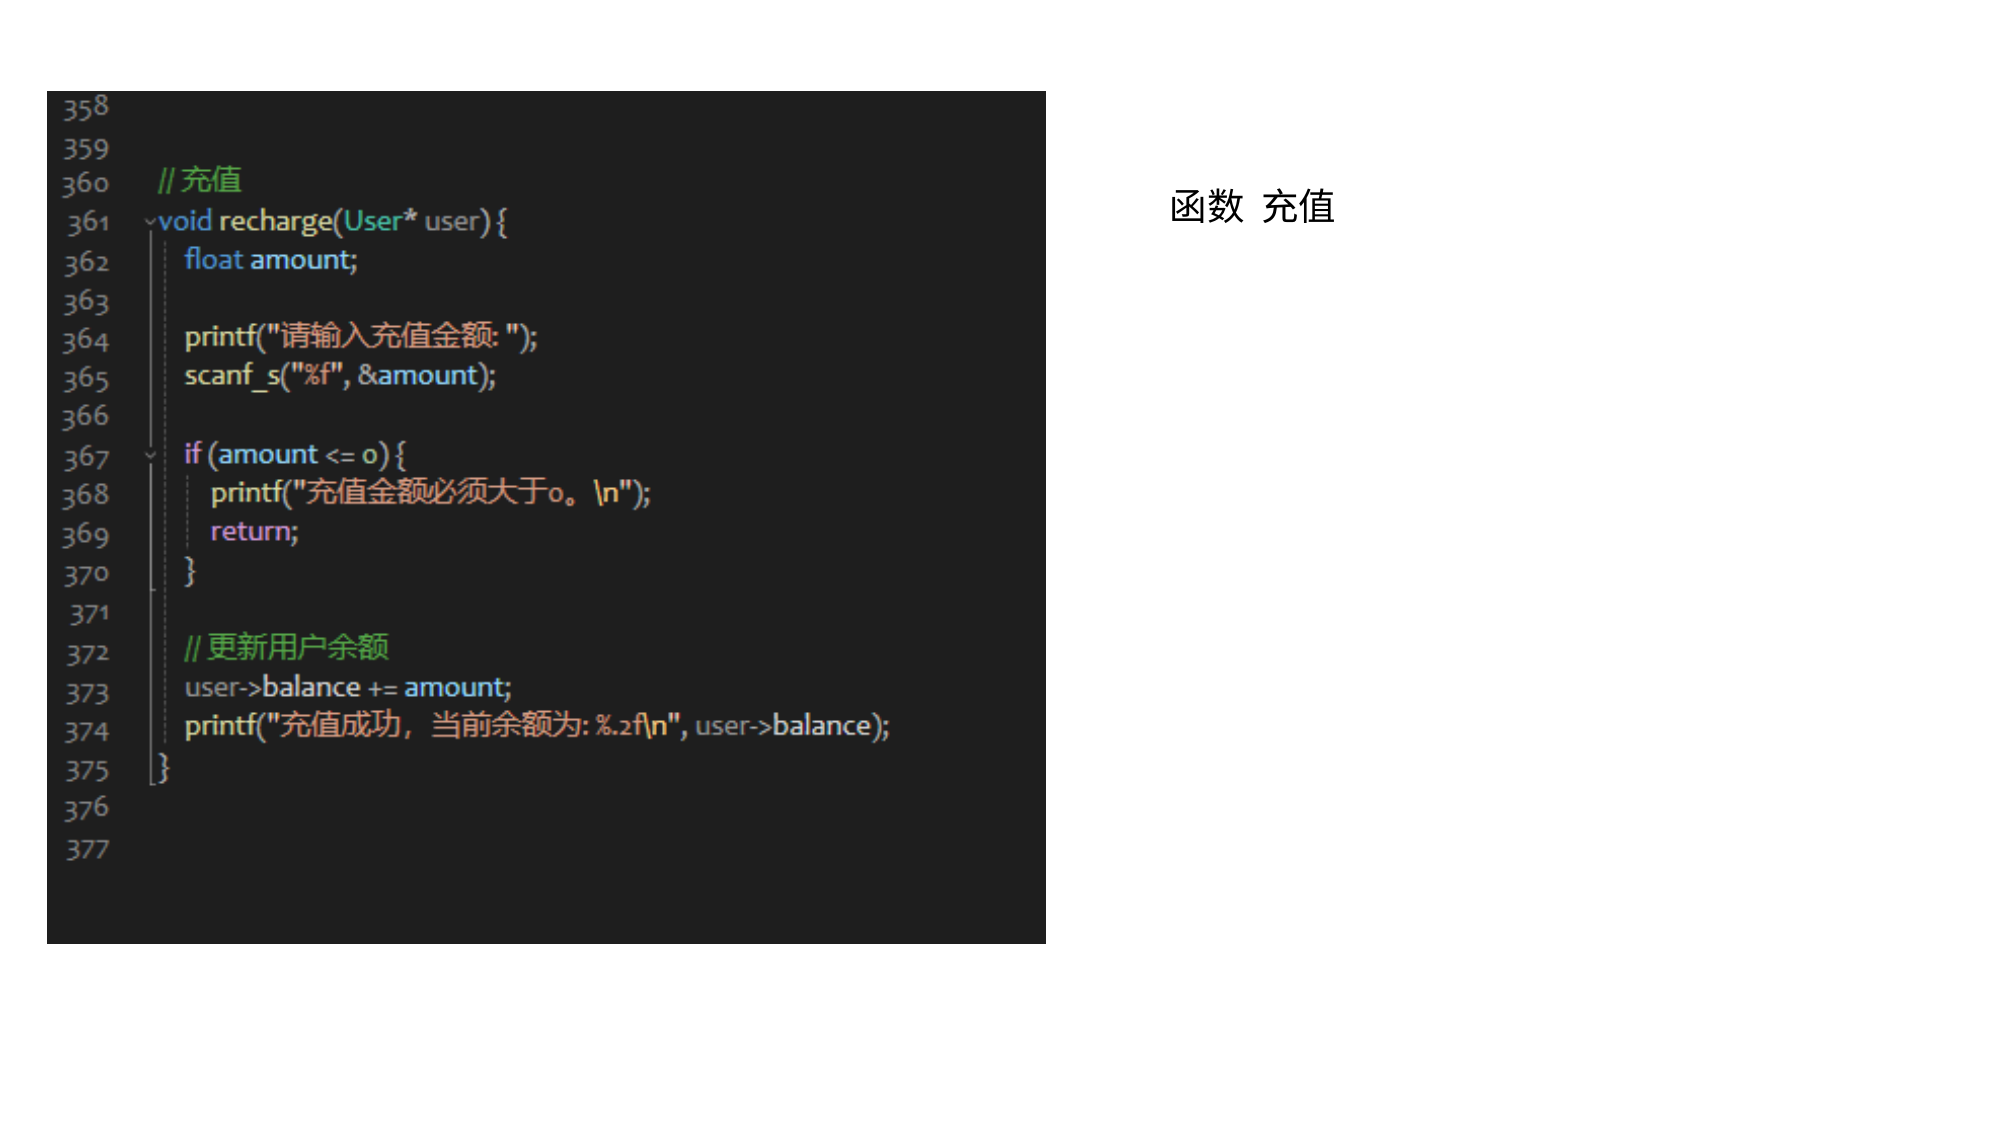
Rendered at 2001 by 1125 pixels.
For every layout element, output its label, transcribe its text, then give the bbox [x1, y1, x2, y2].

text_box 函数 充值 [1154, 175, 1822, 236]
picture [47, 90, 1046, 944]
